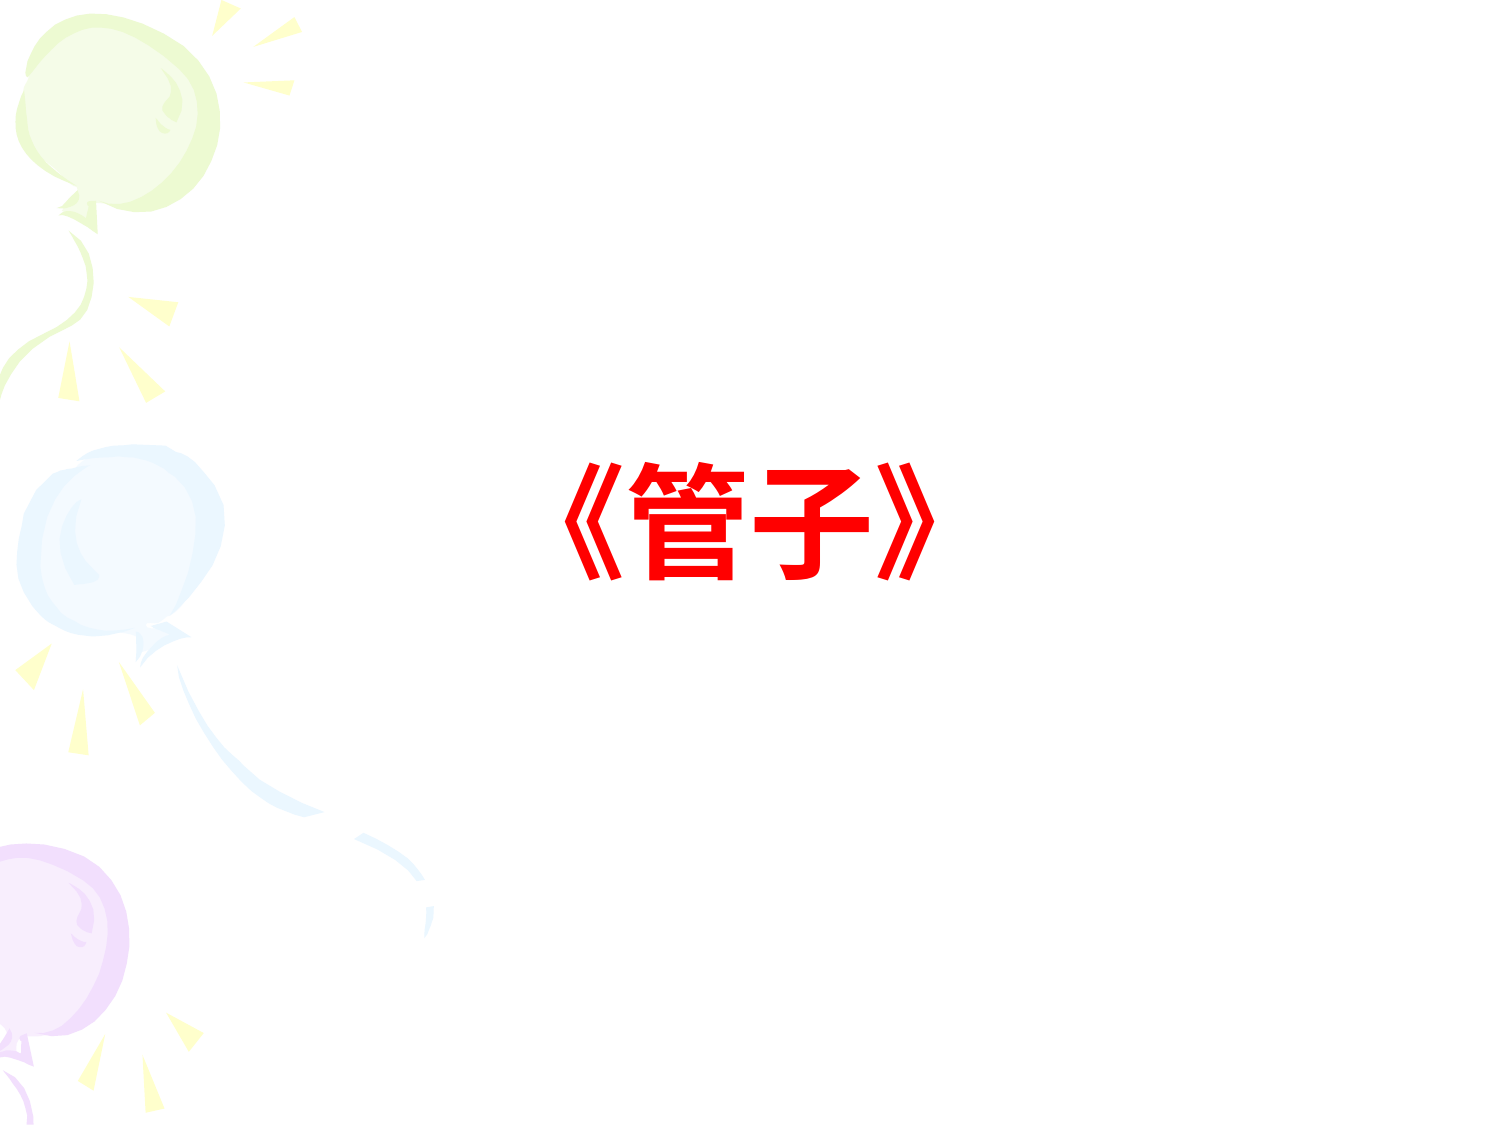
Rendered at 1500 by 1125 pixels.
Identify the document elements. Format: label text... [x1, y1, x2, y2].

list 《管子》 [74, 262, 1426, 994]
